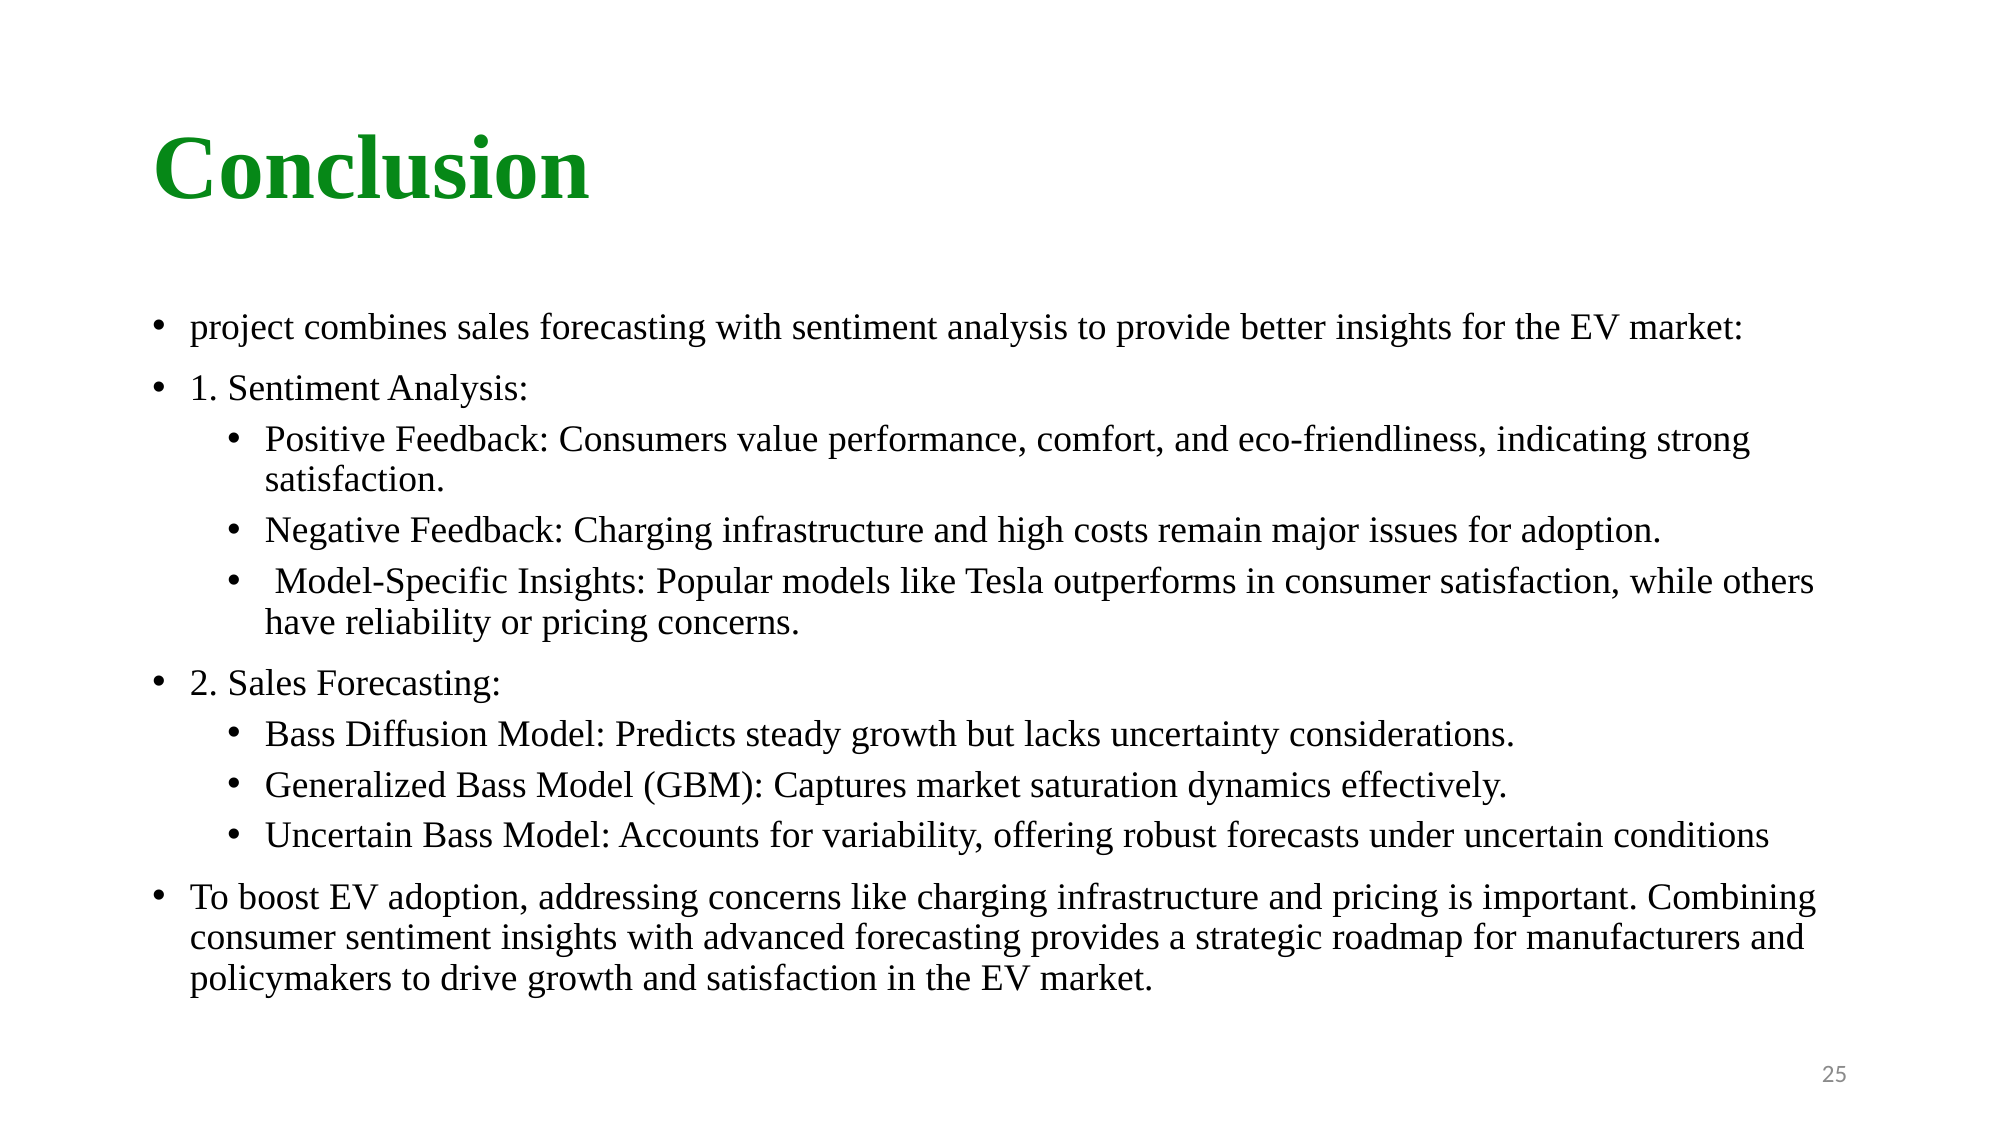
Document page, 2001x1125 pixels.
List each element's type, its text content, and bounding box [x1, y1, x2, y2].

title Conclusion [137, 59, 1863, 278]
slide_number 25 [1412, 1042, 1863, 1103]
list project combines sales forecasting with sentiment analysis to provide better insights for the EV market: 1. Sentiment Analysis: Positive Feedback: Consumers value performance, comfort, and eco-friendliness, indicating strong satisfaction. Negative Feedback: Charging infrastructure and high costs remain major issues for adoption. Model-Specific Insights: Popular models like Tesla outperforms in consumer satisfaction, while others have reliability or pricing concerns. 2. Sales Forecasting: Bass Diffusion Model: Predicts steady growth but lacks uncertainty considerations. Generalized Bass Model (GBM): Captures market saturation dynamics effectively. Uncertain Bass Model: Accounts for variability, offering robust forecasts under uncertain conditions To boost EV adoption, addressing concerns like charging infrastructure and pricing is important. Combining consumer sentiment insights with advanced forecasting provides a strategic roadmap for manufacturers and policymakers to drive growth and satisfaction in the EV market. [137, 299, 1863, 1014]
